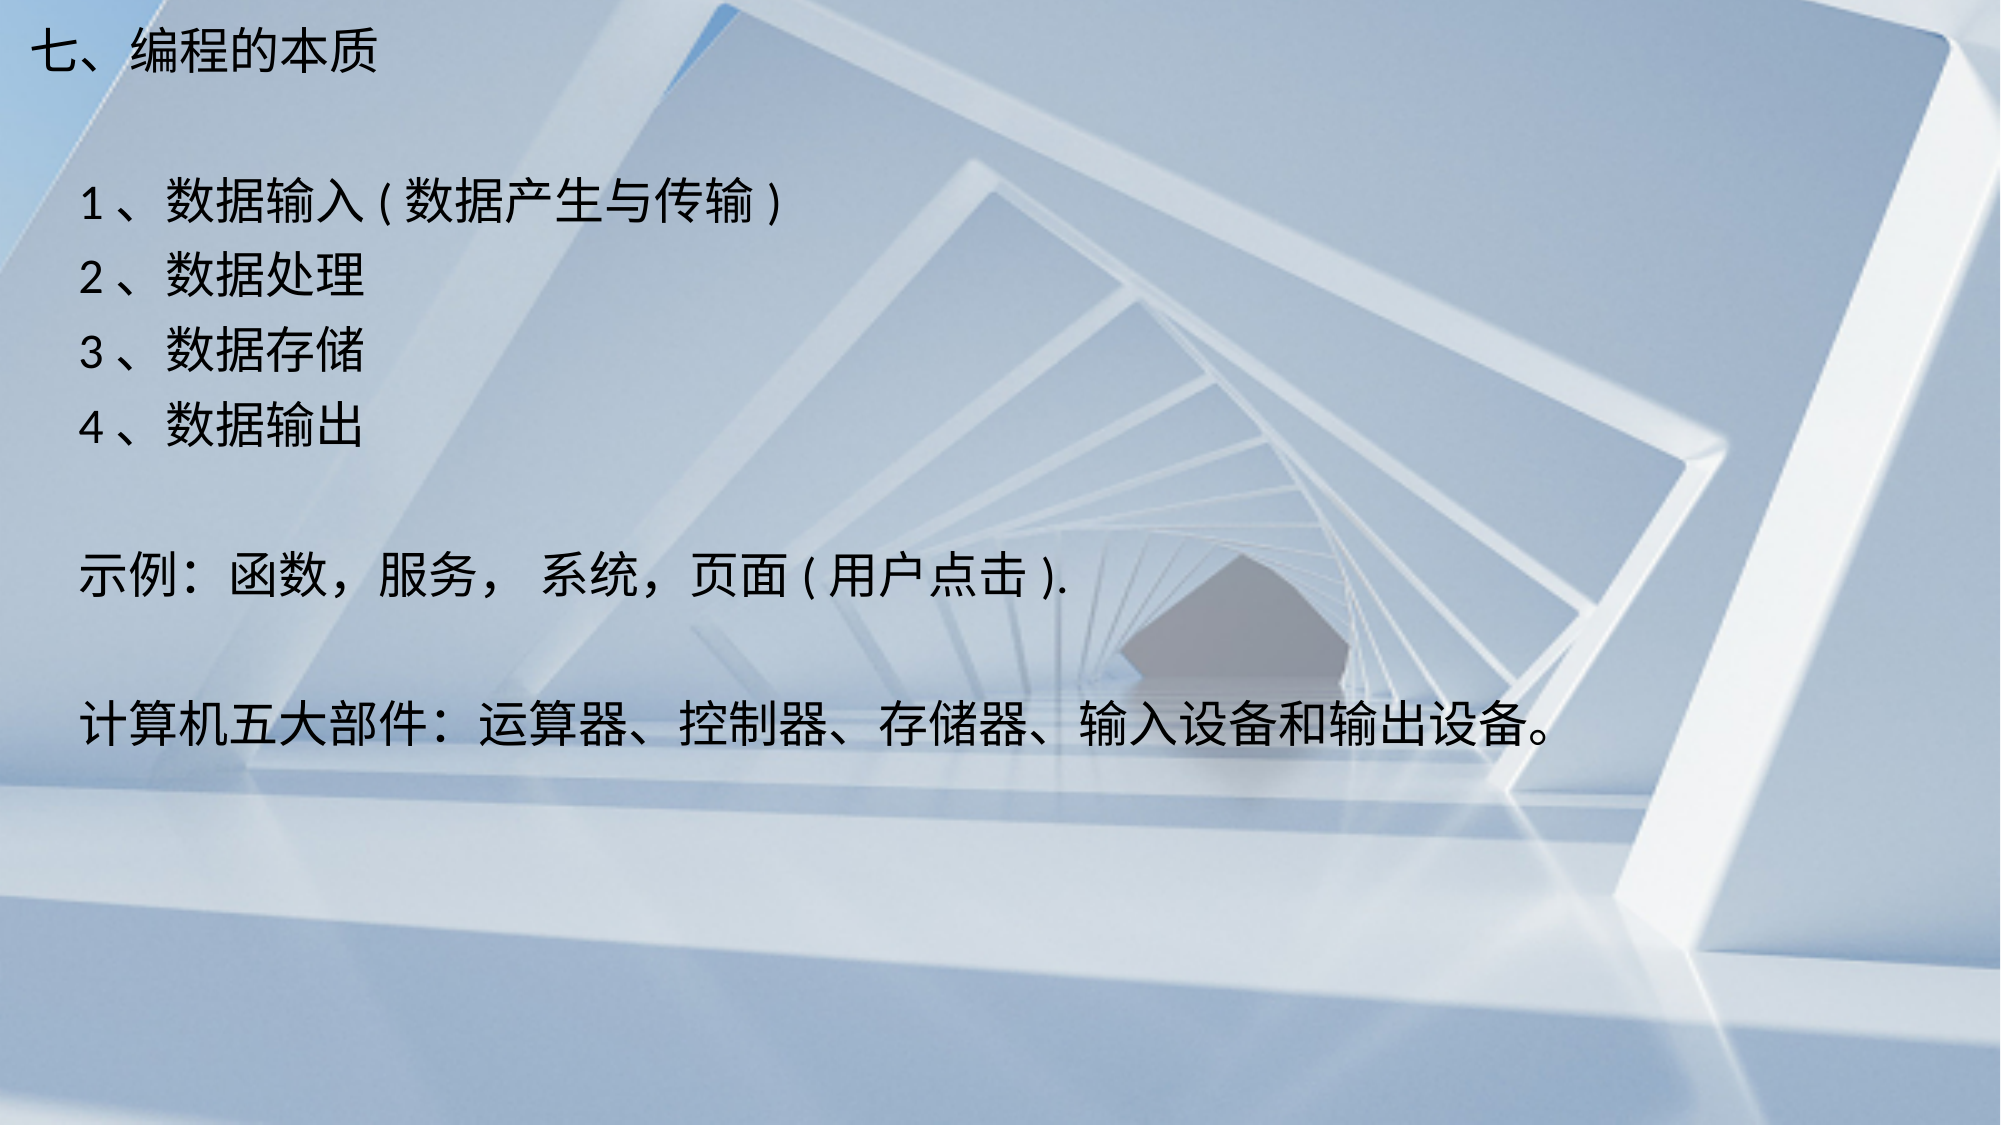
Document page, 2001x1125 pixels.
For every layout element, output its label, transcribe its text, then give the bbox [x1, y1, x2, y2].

picture [0, 0, 2001, 1125]
text_box 七、编程的本质 [14, 12, 641, 87]
subtitle 1、数据输入(数据产生与传输) 2、数据处理 3、数据存储 4、数据输出 示例：函数，服务， 系统，页面(用户点击). 计算机五大部件：运算器、控制器、存储器、输入设备和输出设备。 [63, 87, 1733, 1109]
